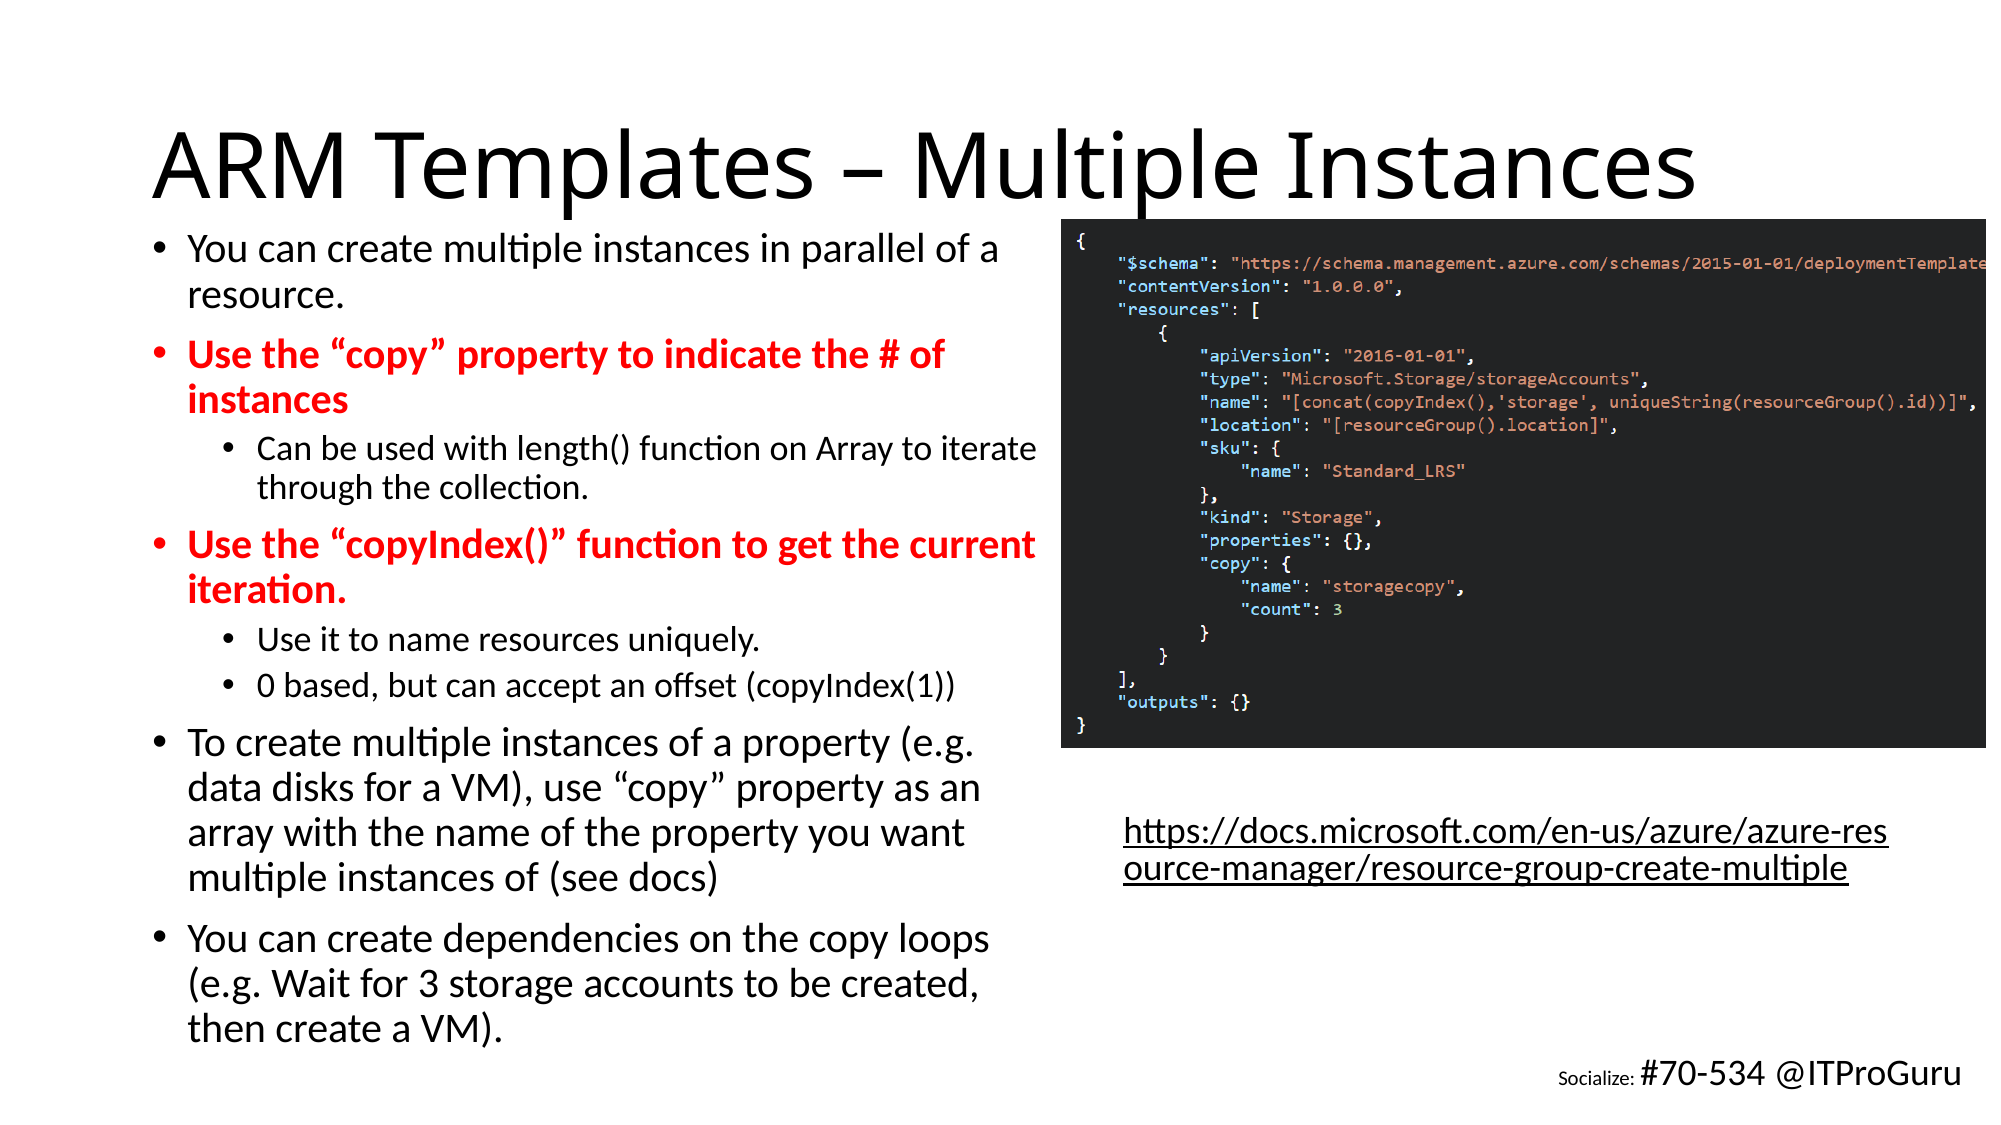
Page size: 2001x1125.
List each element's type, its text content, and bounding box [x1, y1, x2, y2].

picture [1061, 219, 1986, 748]
text_box https://docs.microsoft.com/en-us/azure/azure-resource-manager/resource-group-create-multiple [1108, 798, 1917, 904]
list You can create multiple instances in parallel of a resource. Use the “copy” property to indicate the # of instances Can be used with length() function on Array to iterate through the collection. Use the “copyIndex()” function to get the current iteration. Use it to name resources uniquely. 0 based, but can accept an offset (copyIndex(1)) To create multiple instances of a property (e.g. data disks for a VM), use “copy” property as an array with the name of the property you want multiple instances of (see docs) You can create dependencies on the copy loops (e.g. Wait for 3 storage accounts to be created, then create a VM). [137, 219, 1062, 1069]
title ARM Templates – Multiple Instances [137, 59, 1863, 219]
